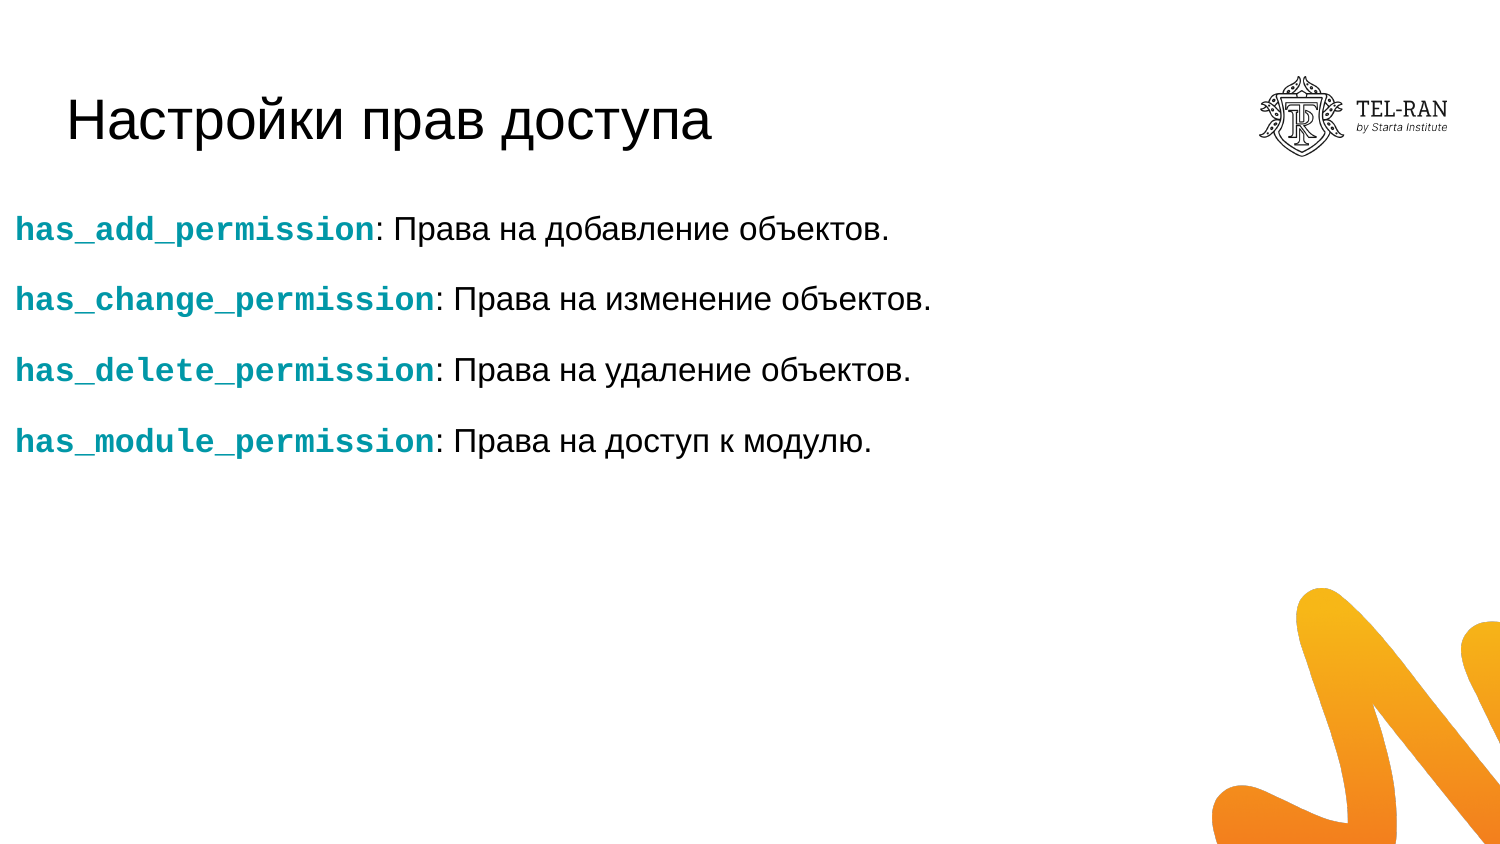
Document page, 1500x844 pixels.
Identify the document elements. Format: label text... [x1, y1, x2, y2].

list has_add_permission: Права на добавление объектов. has_change_permission: Права на изменение объектов. has_delete_permission: Права на удаление объектов. has_module_permission: Права на доступ к модулю. [0, 189, 1500, 844]
picture [1259, 76, 1447, 157]
picture [1152, 588, 1500, 844]
title Настройки прав доступа [51, 72, 1449, 167]
